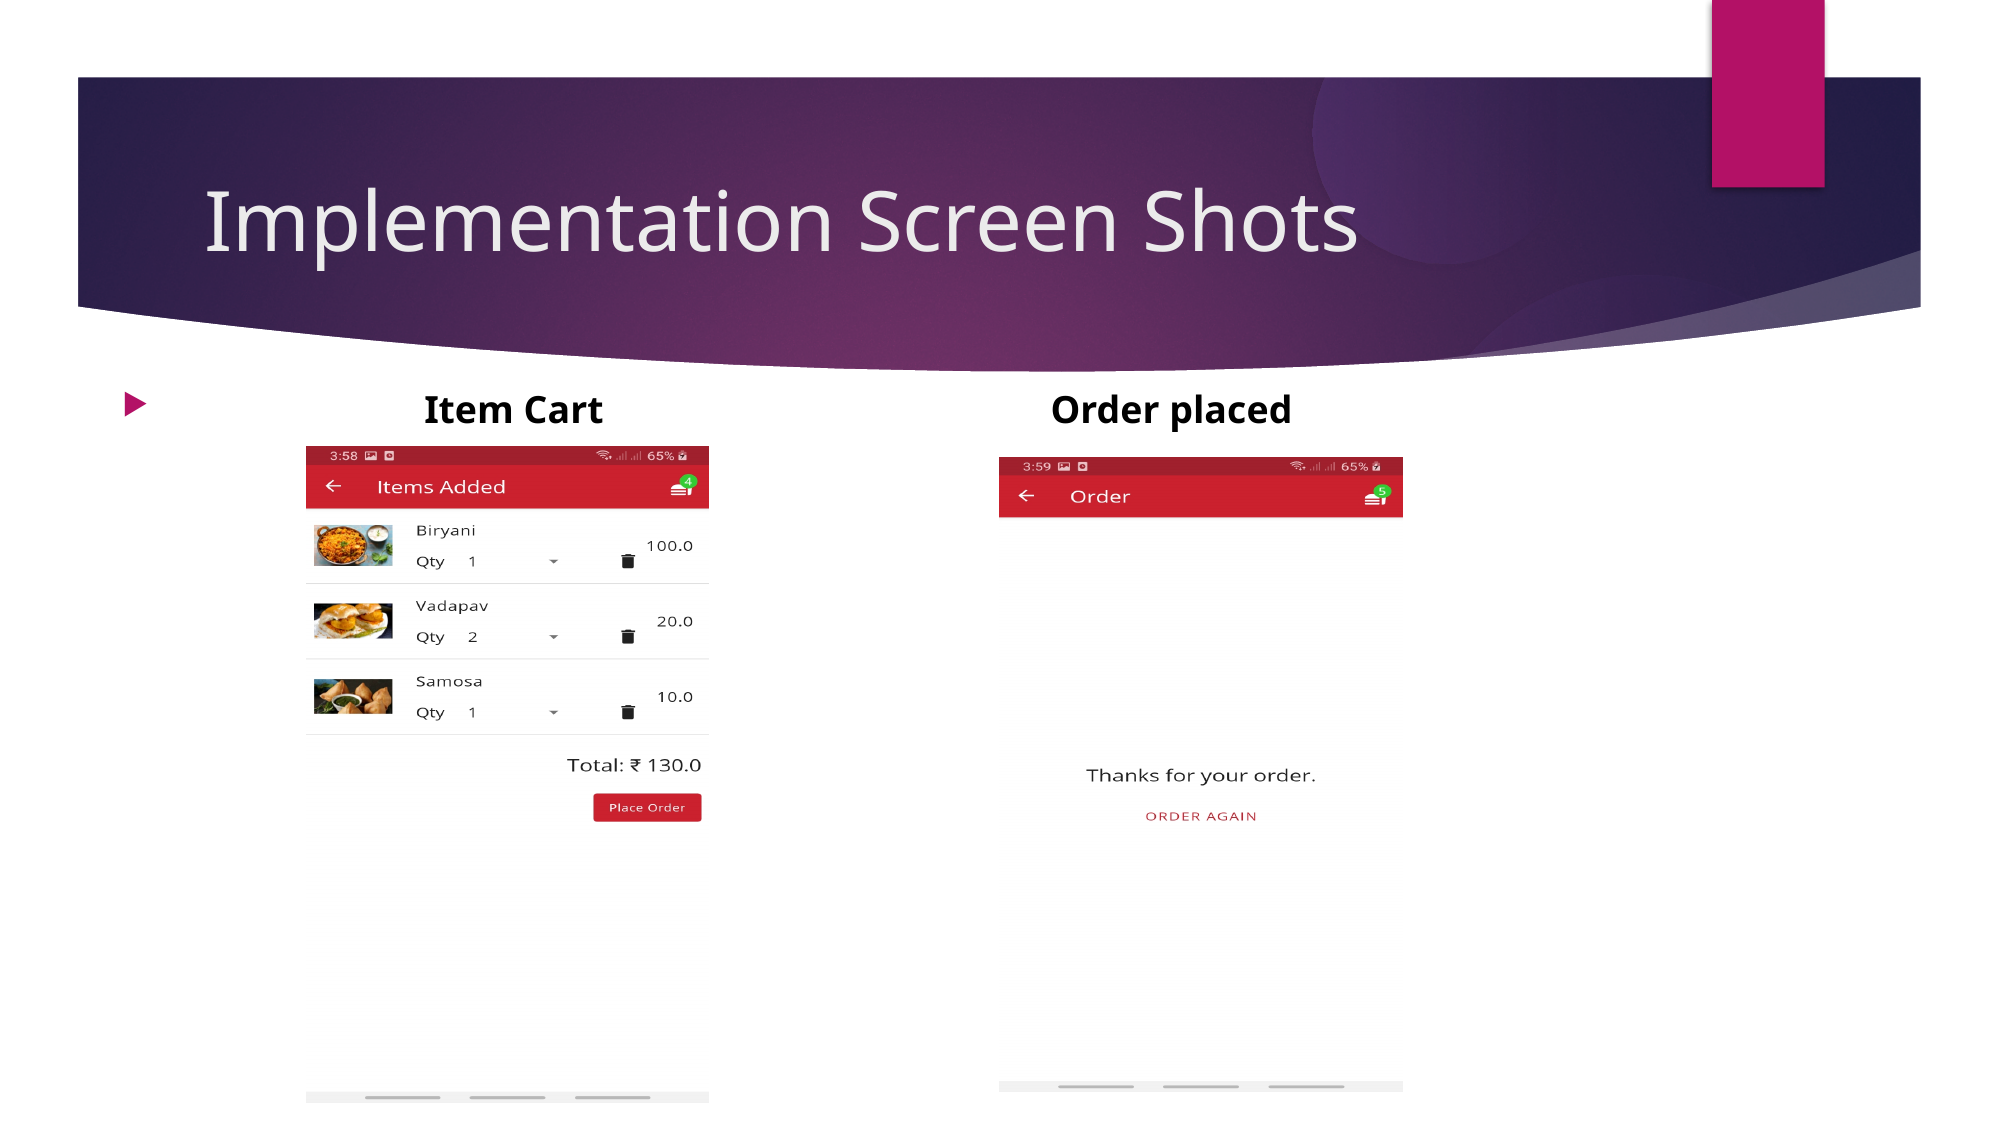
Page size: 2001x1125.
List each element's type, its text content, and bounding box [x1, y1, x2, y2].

text_box Item Cart Order placed [107, 378, 1922, 1035]
picture [999, 457, 1403, 1092]
text_box Implementation Screen Shots [189, 159, 1627, 276]
picture [79, 78, 1920, 371]
picture [305, 446, 709, 1103]
